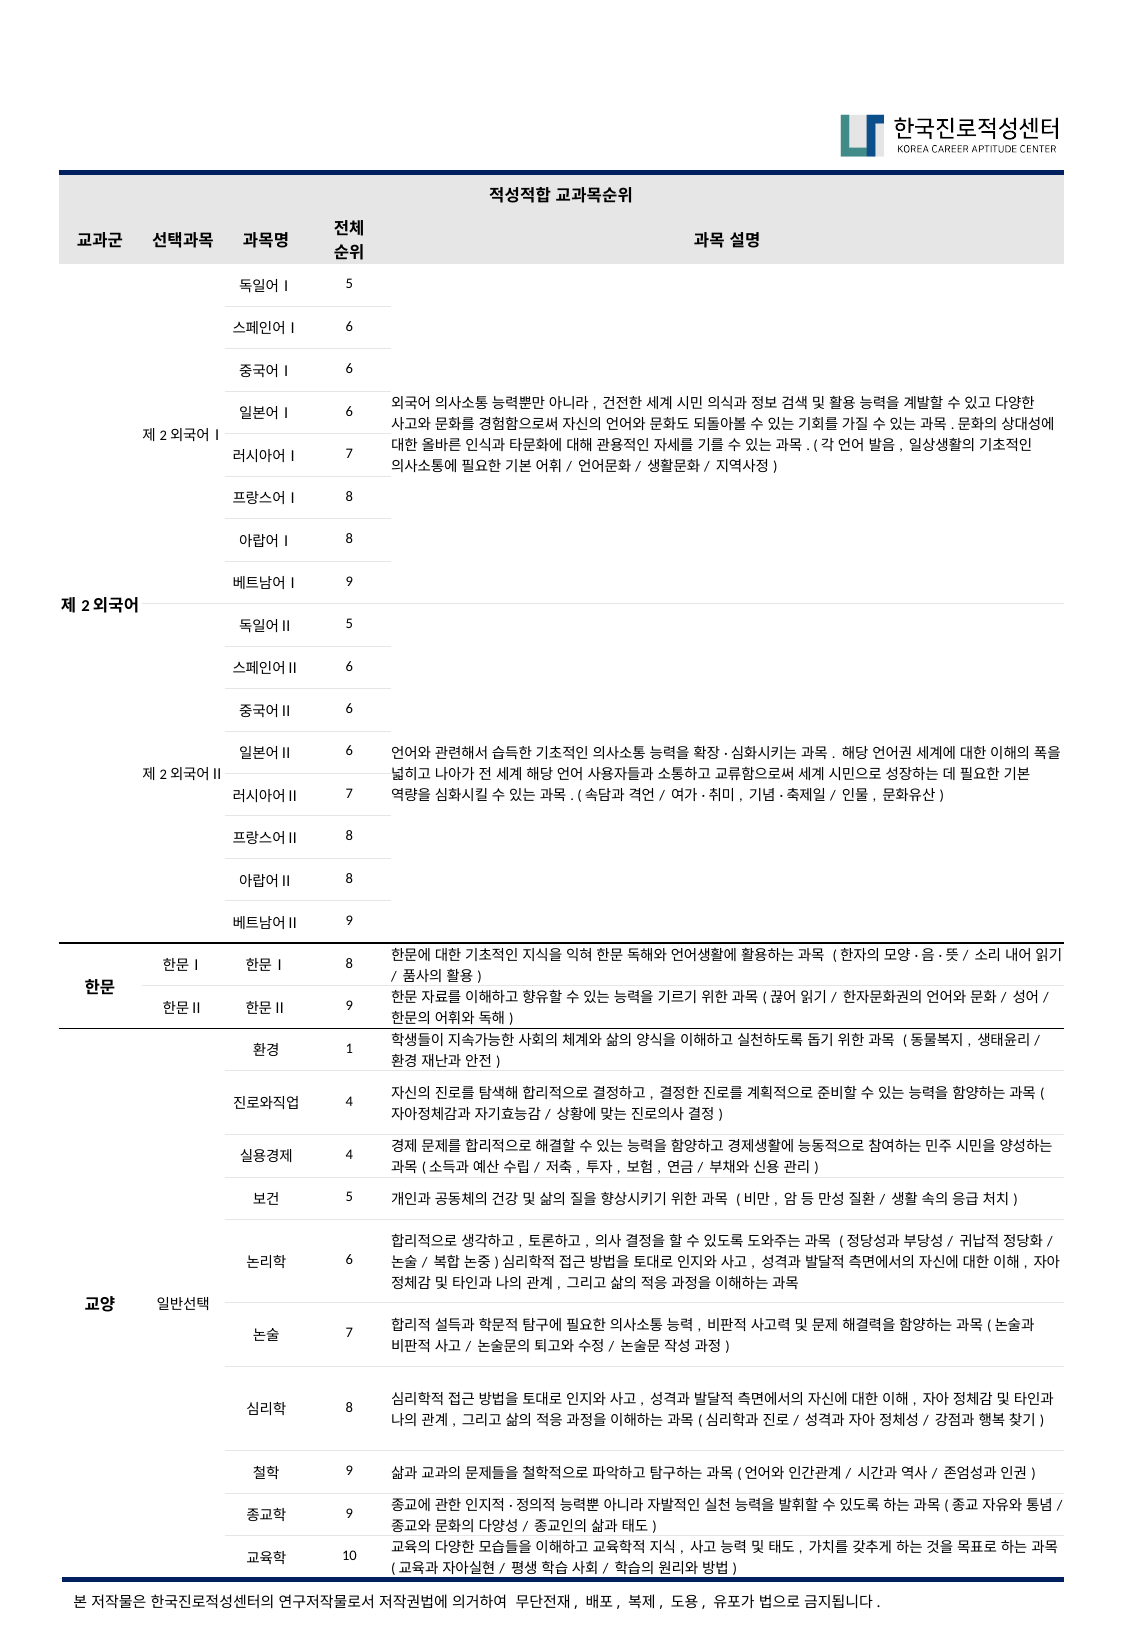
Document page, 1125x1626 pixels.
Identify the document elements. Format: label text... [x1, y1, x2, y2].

table_cell 심리학적 접근 방법을 토대로 인지와 사고, 성격과 발달적 측면에서의 자신에 대한 이해, 자아 정체감 및 타인과 나의 관계, 그리고 삶의 적응 과정을 이해하는 과목(심리학과 진로/ 성격과 자아 정체성/ 강점과 행복 찾기) [391, 1367, 1064, 1450]
table_cell 경제 문제를 합리적으로 해결할 수 있는 능력을 함양하고 경제생활에 능동적으로 참여하는 민주 시민을 양성하는 과목(소득과 예산 수립/ 저축, 투자, 보험, 연금/ 부채와 신용 관리) [391, 1135, 1064, 1177]
table_cell 심리학 [225, 1367, 308, 1450]
table_cell 러시아어Ⅱ [225, 774, 308, 815]
table_cell 8 [308, 859, 391, 900]
table_cell 학생들이 지속가능한 사회의 체계와 삶의 양식을 이해하고 실천하도록 돕기 위한 과목 (동물복지, 생태윤리/환경 재난과 안전) [391, 1029, 1064, 1070]
table_cell 종교에 관한 인지적·정의적 능력뿐 아니라 자발적인 실천 능력을 발휘할 수 있도록 하는 과목(종교 자유와 통념/ 종교와 문화의 다양성/ 종교인의 삶과 태도) [391, 1494, 1064, 1535]
table_cell 언어와 관련해서 습득한 기초적인 의사소통 능력을 확장·심화시키는 과목. 해당 언어권 세계에 대한 이해의 폭을 넓히고 나아가 전 세계 해당 언어 사용자들과 소통하고 교류함으로써 세계 시민으로 성장하는 데 필요한 기본 역량을 심화시킬 수 있는 과목. (속담과 격언/ 여가·취미, 기념·축제일/ 인물, 문화유산) [391, 604, 1064, 942]
table_cell 보건 [225, 1178, 308, 1219]
table_cell 9 [308, 1451, 391, 1493]
table_cell 8 [308, 944, 391, 985]
table_cell 독일어Ⅱ [225, 604, 308, 646]
table_cell 8 [308, 1367, 391, 1450]
table_cell 일반선택 [142, 1029, 225, 1577]
table_cell 한문Ⅰ [142, 944, 225, 985]
table_cell 한문 자료를 이해하고 향유할 수 있는 능력을 기르기 위한 과목(끊어 읽기/ 한자문화권의 언어와 문화/ 성어/ 한문의 어휘와 독해) [391, 986, 1064, 1028]
table_cell 6 [308, 392, 391, 433]
table_cell 프랑스어Ⅰ [225, 477, 308, 518]
table_cell 9 [308, 562, 391, 603]
table_cell 7 [308, 774, 391, 815]
table_cell 한문Ⅰ [225, 944, 308, 985]
table_cell 베트남어Ⅱ [225, 901, 308, 942]
table_cell 10 [308, 1536, 391, 1577]
table_cell 아랍어Ⅱ [225, 859, 308, 900]
table_cell 합리적으로 생각하고, 토론하고, 의사 결정을 할 수 있도록 도와주는 과목 (정당성과 부당성/ 귀납적 정당화/ 논술/ 복합 논중)심리학적 접근 방법을 토대로 인지와 사고, 성격과 발달적 측면에서의 자신에 대한 이해, 자아 정체감 및 타인과 나의 관계, 그리고 삶의 적응 과정을 이해하는 과목 [391, 1220, 1064, 1302]
table_cell 제2외국어Ⅱ [142, 604, 225, 942]
table_cell 한문에 대한 기초적인 지식을 익혀 한문 독해와 언어생활에 활용하는 과목 (한자의 모양·음·뜻/ 소리 내어 읽기/ 품사의 활용) [391, 944, 1064, 985]
table_cell 4 [308, 1071, 391, 1134]
table_cell 9 [308, 986, 391, 1028]
table_cell 독일어Ⅰ [225, 264, 308, 306]
table_cell 전체 순위 [308, 215, 391, 264]
table_cell 6 [308, 689, 391, 731]
table_cell 9 [308, 1494, 391, 1535]
table_cell 5 [308, 1178, 391, 1219]
table_cell 8 [308, 816, 391, 858]
table_cell 7 [308, 1303, 391, 1366]
table_cell 프랑스어Ⅱ [225, 816, 308, 858]
table_cell 종교학 [225, 1494, 308, 1535]
table_cell 한문Ⅱ [142, 986, 225, 1028]
table_cell 교양 [59, 1029, 142, 1578]
table_cell 실용경제 [225, 1135, 308, 1177]
table_cell 6 [308, 1220, 391, 1302]
table_cell 일본어Ⅱ [225, 732, 308, 773]
table_cell 러시아어Ⅰ [225, 434, 308, 476]
table_cell 교육학 [225, 1536, 308, 1577]
table_cell 합리적 설득과 학문적 탐구에 필요한 의사소통 능력, 비판적 사고력 및 문제 해결력을 함양하는 과목(논술과 비판적 사고/ 논술문의 퇴고와 수정/ 논술문 작성 과정) [391, 1303, 1064, 1366]
table_cell 환경 [225, 1029, 308, 1070]
table_cell 아랍어Ⅰ [225, 519, 308, 561]
picture [820, 98, 1081, 173]
table_cell 개인과 공동체의 건강 및 삶의 질을 향상시키기 위한 과목 (비만, 암 등 만성 질환/ 생활 속의 응급 처치) [391, 1178, 1064, 1219]
table_cell 교육의 다양한 모습들을 이해하고 교육학적 지식, 사고 능력 및 태도, 가치를 갖추게 하는 것을 목표로 하는 과목(교육과 자아실현/ 평생 학습 사회/ 학습의 원리와 방법) [391, 1536, 1064, 1577]
table_cell 제2외국어Ⅰ [142, 264, 225, 603]
table_cell 논리학 [225, 1220, 308, 1302]
table_cell 제2외국어 [59, 264, 142, 942]
table_cell 과목명 [225, 215, 308, 264]
table_cell 4 [308, 1135, 391, 1177]
table_cell 9 [308, 901, 391, 942]
table_cell 한문Ⅱ [225, 986, 308, 1028]
table_cell 철학 [225, 1451, 308, 1493]
table_cell 6 [308, 647, 391, 688]
table_cell 6 [308, 732, 391, 773]
table_cell 논술 [225, 1303, 308, 1366]
table_cell 스페인어Ⅱ [225, 647, 308, 688]
table_cell 1 [308, 1029, 391, 1070]
table_cell 진로와직업 [225, 1071, 308, 1134]
text_box 본 저작물은 한국진로적성센터의 연구저작물로서 저작권법에 의거하여 무단전재, 배포, 복제, 도용, 유포가 법으로 금지됩니다. [58, 1585, 1052, 1619]
table_cell 6 [308, 349, 391, 391]
table_cell 자신의 진로를 탐색해 합리적으로 결정하고, 결정한 진로를 계획적으로 준비할 수 있는 능력을 함양하는 과목(자아정체감과 자기효능감/ 상황에 맞는 진로의사 결정) [391, 1071, 1064, 1134]
table_cell 베트남어Ⅰ [225, 562, 308, 603]
table_cell 5 [308, 264, 391, 306]
table_cell 일본어Ⅰ [225, 392, 308, 433]
table_header 적성적합 교과목순위 [59, 175, 1064, 215]
table_cell 8 [308, 519, 391, 561]
table_cell 교과군 [59, 215, 142, 264]
table_cell 5 [308, 604, 391, 646]
table_cell 7 [308, 434, 391, 476]
table_cell 중국어Ⅰ [225, 349, 308, 391]
table_cell 6 [308, 307, 391, 348]
table_cell 중국어Ⅱ [225, 689, 308, 731]
table_cell 스페인어Ⅰ [225, 307, 308, 348]
table_cell 외국어 의사소통 능력뿐만 아니라, 건전한 세계 시민 의식과 정보 검색 및 활용 능력을 계발할 수 있고 다양한 사고와 문화를 경험함으로써 자신의 언어와 문화도 되돌아볼 수 있는 기회를 가질 수 있는 과목.문화의 상대성에 대한 올바른 인식과 타문화에 대해 관용적인 자세를 기를 수 있는 과목. (각 언어 발음, 일상생활의 기초적인 의사소통에 필요한 기본 어휘/ 언어문화/ 생활문화/ 지역사정) [391, 264, 1064, 603]
table_cell 한문 [59, 944, 142, 1028]
table_cell 선택과목 [142, 215, 225, 264]
table_cell 8 [308, 477, 391, 518]
table_cell 삶과 교과의 문제들을 철학적으로 파악하고 탐구하는 과목(언어와 인간관계/ 시간과 역사/ 존엄성과 인권) [391, 1451, 1064, 1493]
table_cell 과목 설명 [391, 215, 1064, 264]
